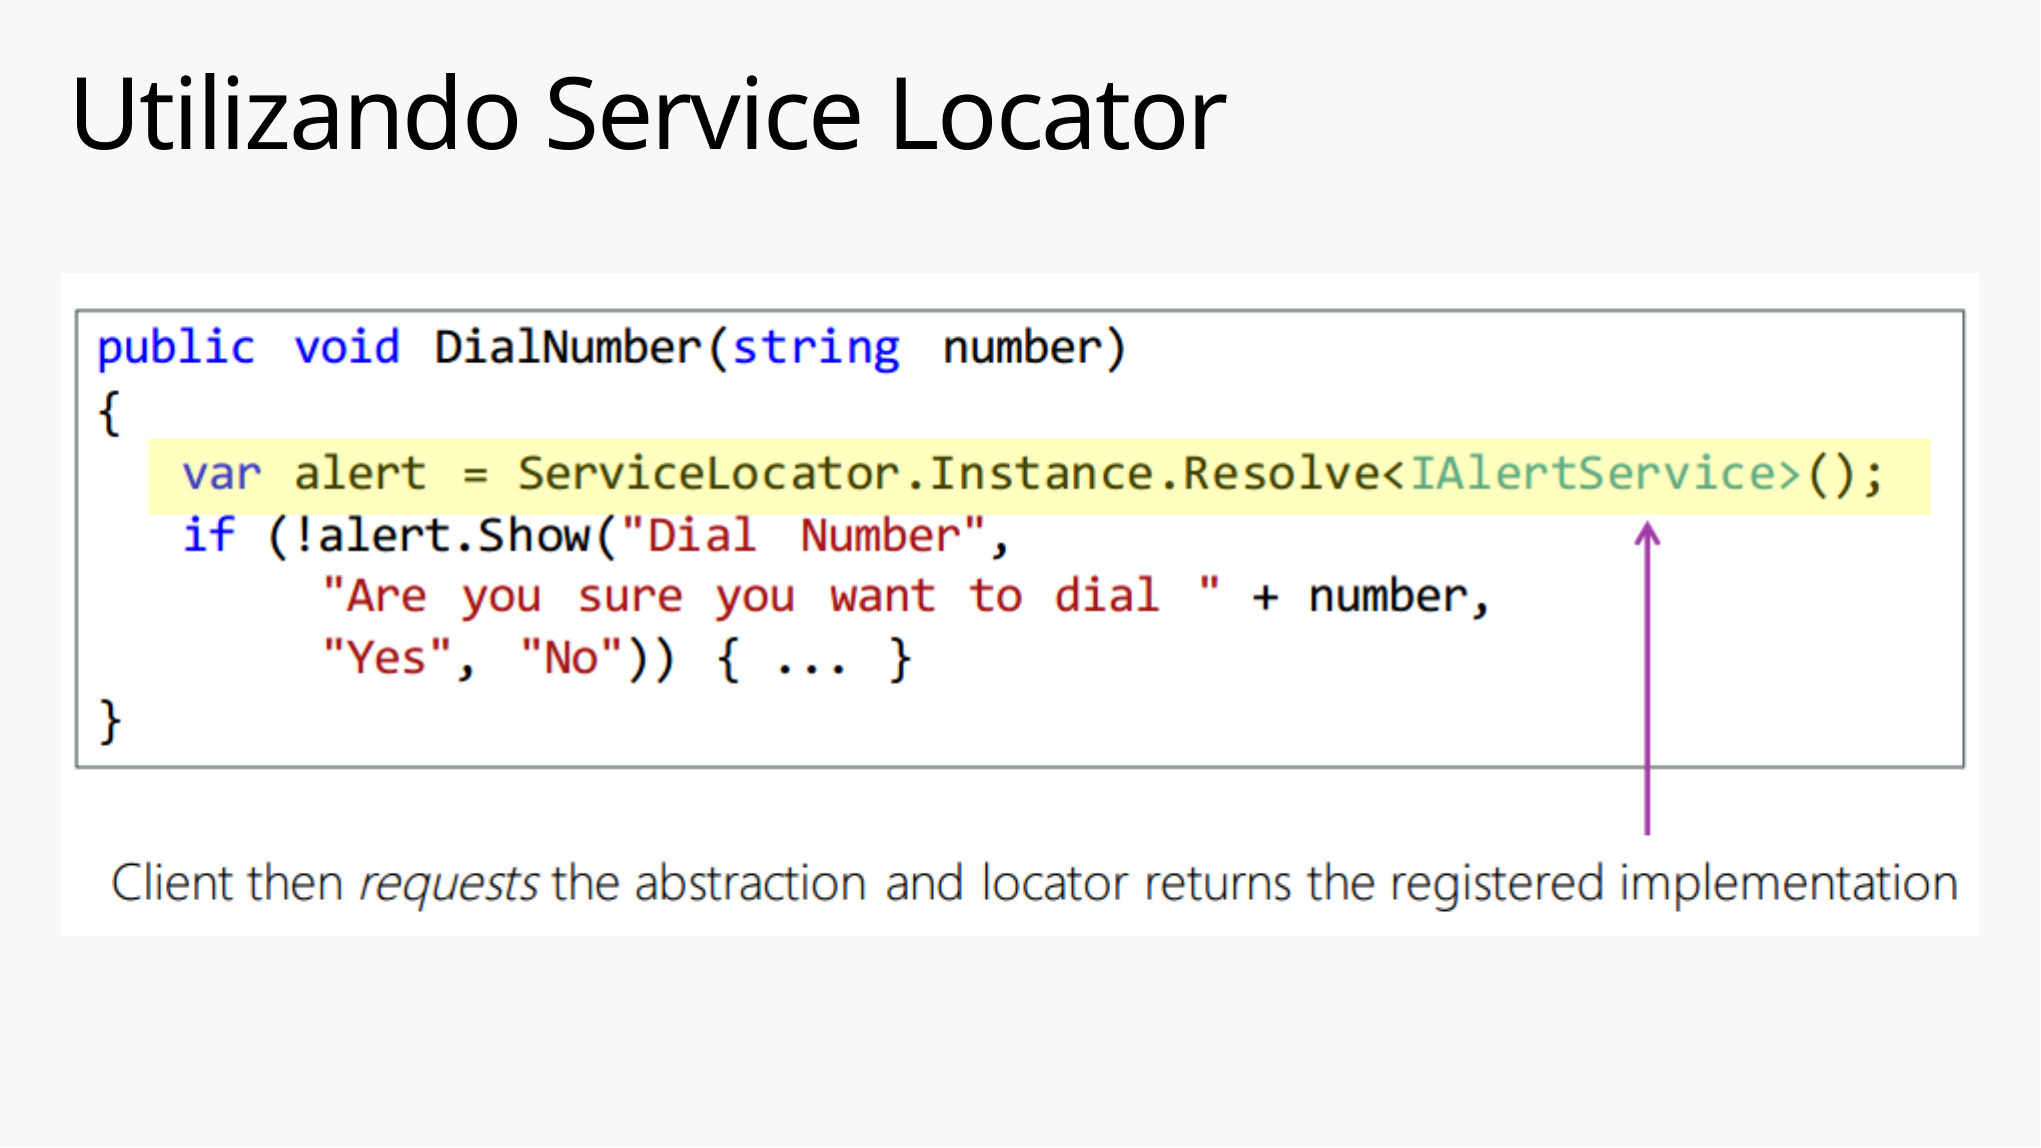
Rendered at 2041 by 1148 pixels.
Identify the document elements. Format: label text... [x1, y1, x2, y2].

title Utilizando Service Locator [45, 48, 1996, 199]
picture [61, 273, 1979, 937]
